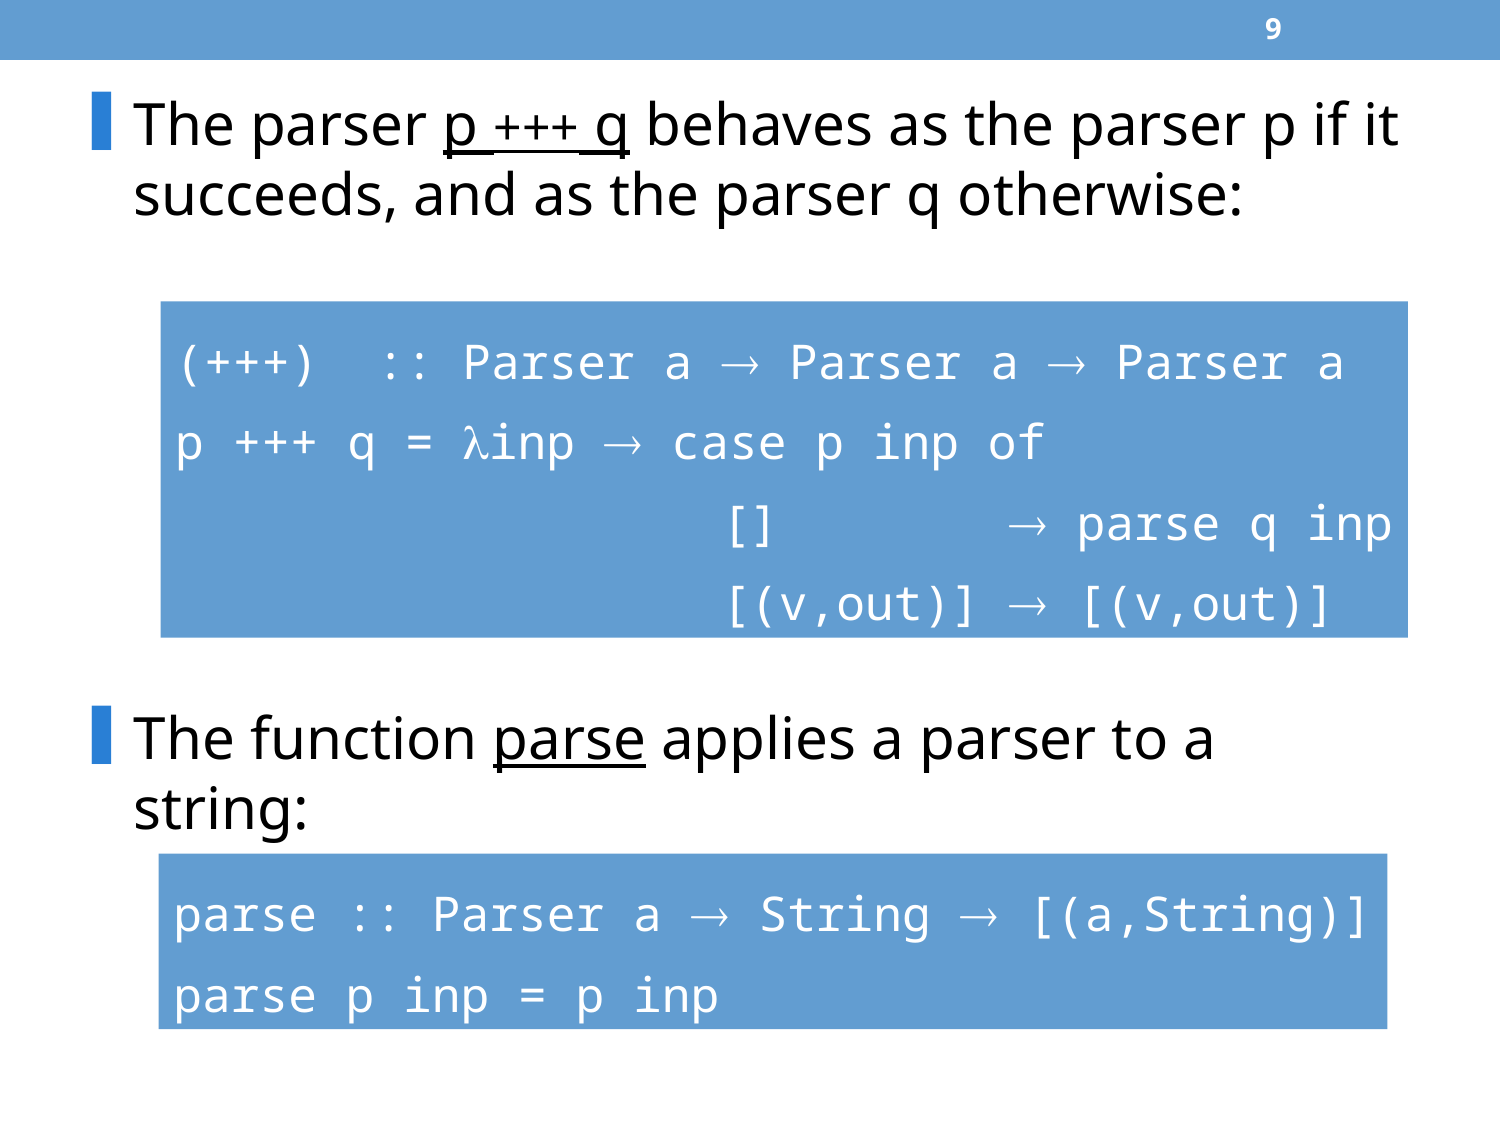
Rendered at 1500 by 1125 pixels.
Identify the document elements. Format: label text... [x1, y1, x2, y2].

slide_number 8 [1250, 3, 1425, 57]
text_box parse :: Parser a  String  [(a,String)] parse p inp = p inp [158, 853, 1388, 1030]
text_box The parser p +++ q behaves as the parser p if it succeeds, and as the parser q otherwise: [62, 80, 1431, 246]
text_box (+++) :: Parser a  Parser a  Parser a p +++ q = inp  case p inp of []  parse q inp [(v,out)]  [(v,out)] [160, 301, 1408, 638]
text_box The function parse applies a parser to a string: [62, 693, 1417, 798]
